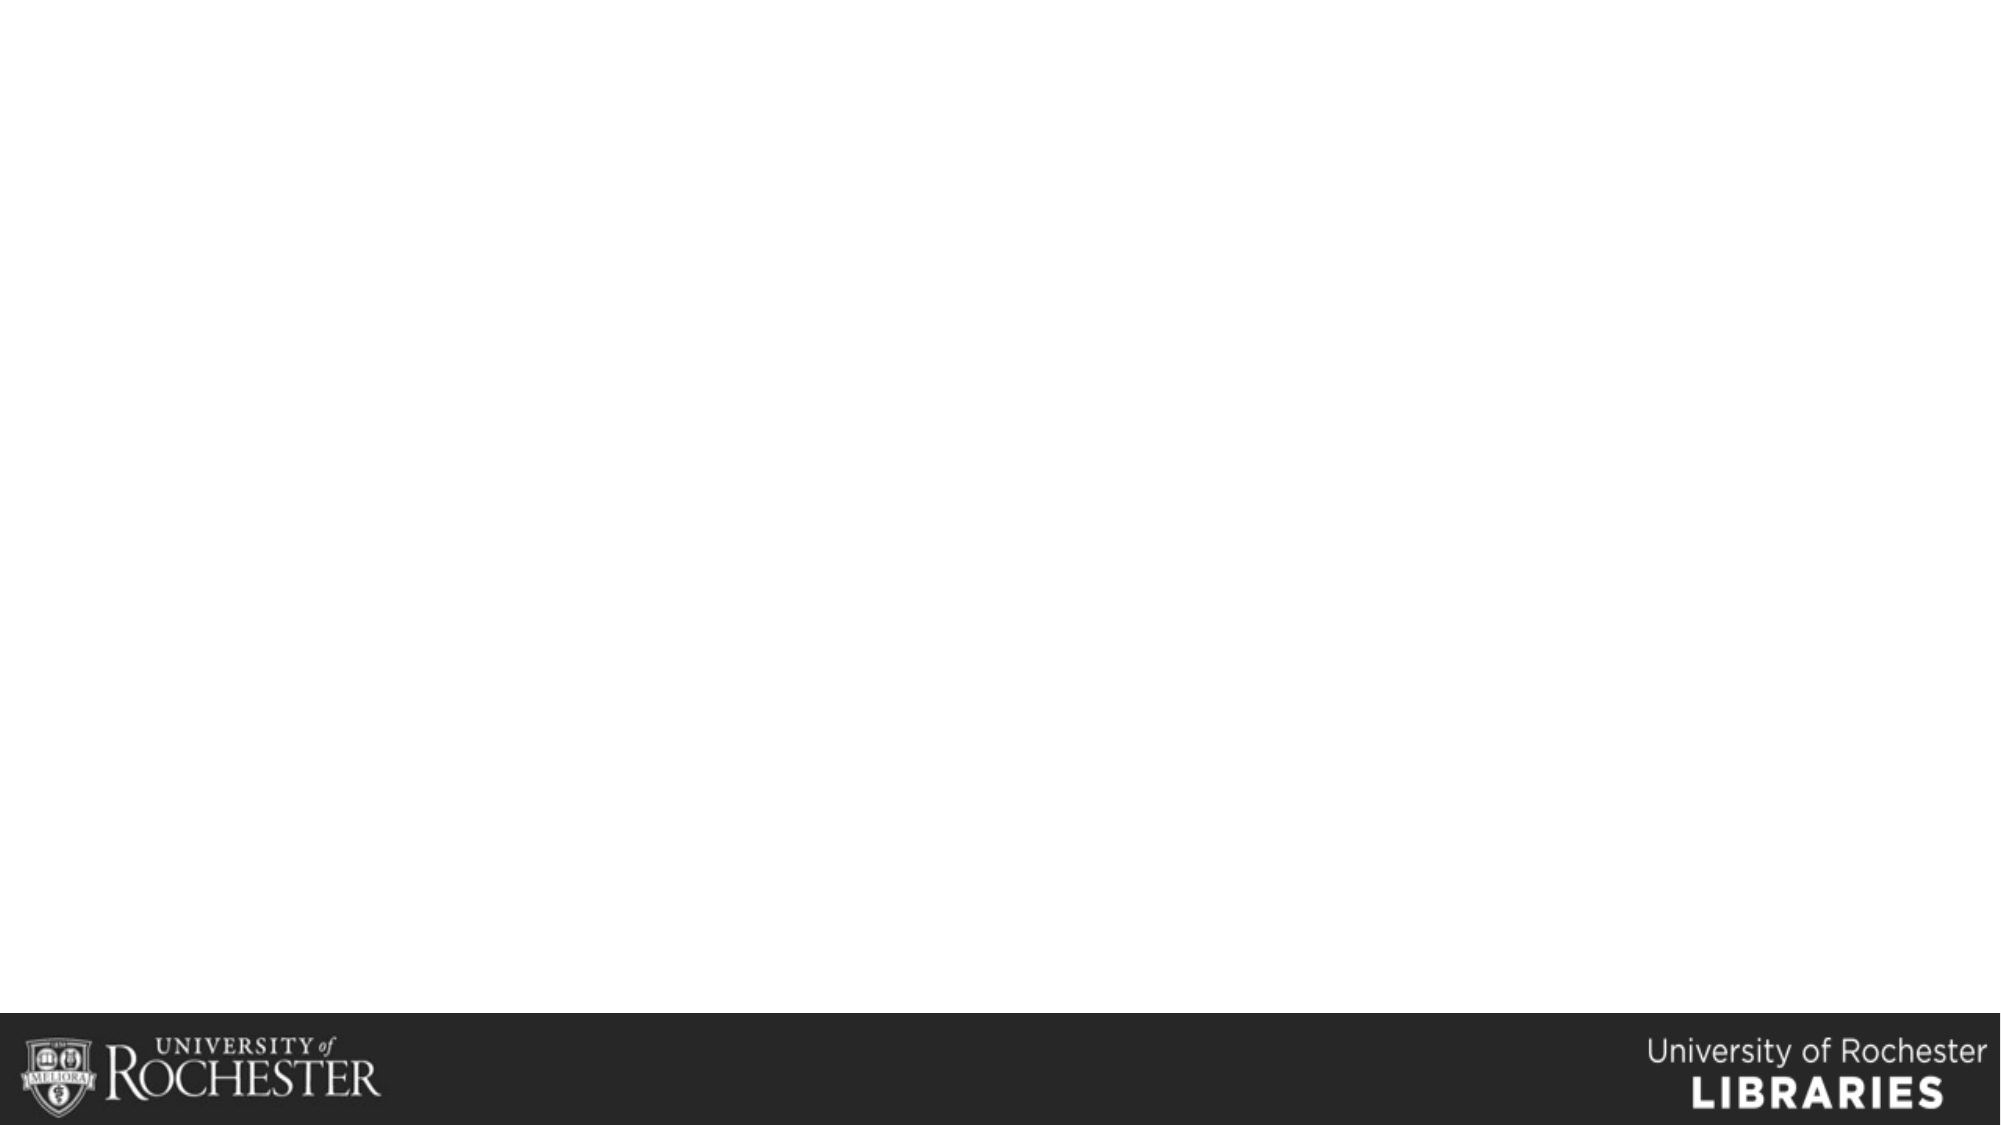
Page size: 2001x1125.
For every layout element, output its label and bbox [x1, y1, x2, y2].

picture [0, 1013, 2001, 1125]
